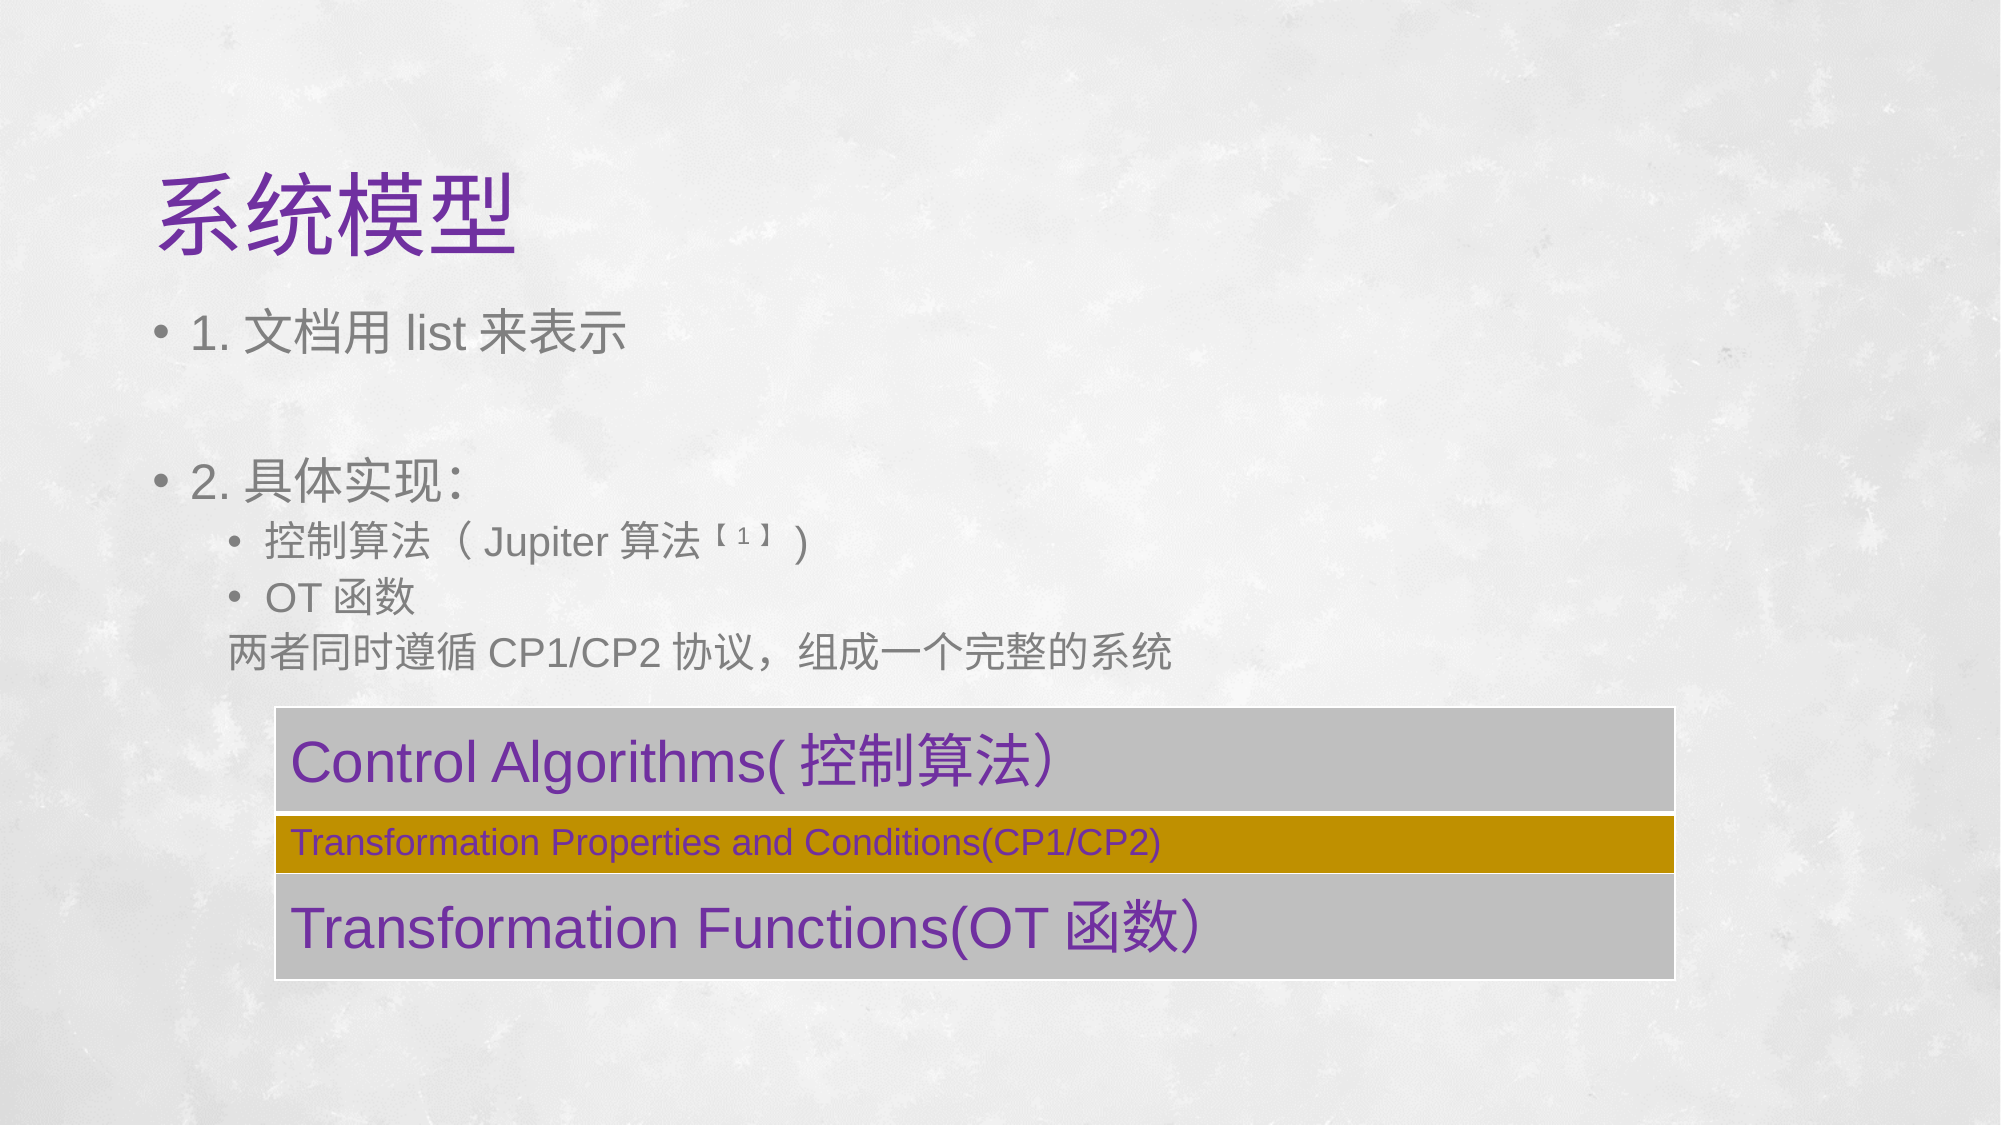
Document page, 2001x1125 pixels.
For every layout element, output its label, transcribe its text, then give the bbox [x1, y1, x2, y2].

list 1.文档用list来表示 2.具体实现： 控制算法（Jupiter算法【1】) OT函数 两者同时遵循CP1/CP2协议，组成一个完整的系统 [137, 299, 1863, 1014]
table_cell Transformation Properties and Conditions(CP1/CP2) [276, 816, 1674, 873]
title 系统模型 [137, 59, 1863, 278]
table_header Control Algorithms(控制算法） [276, 708, 1674, 811]
table_cell Transformation Functions(OT函数） [276, 874, 1674, 979]
